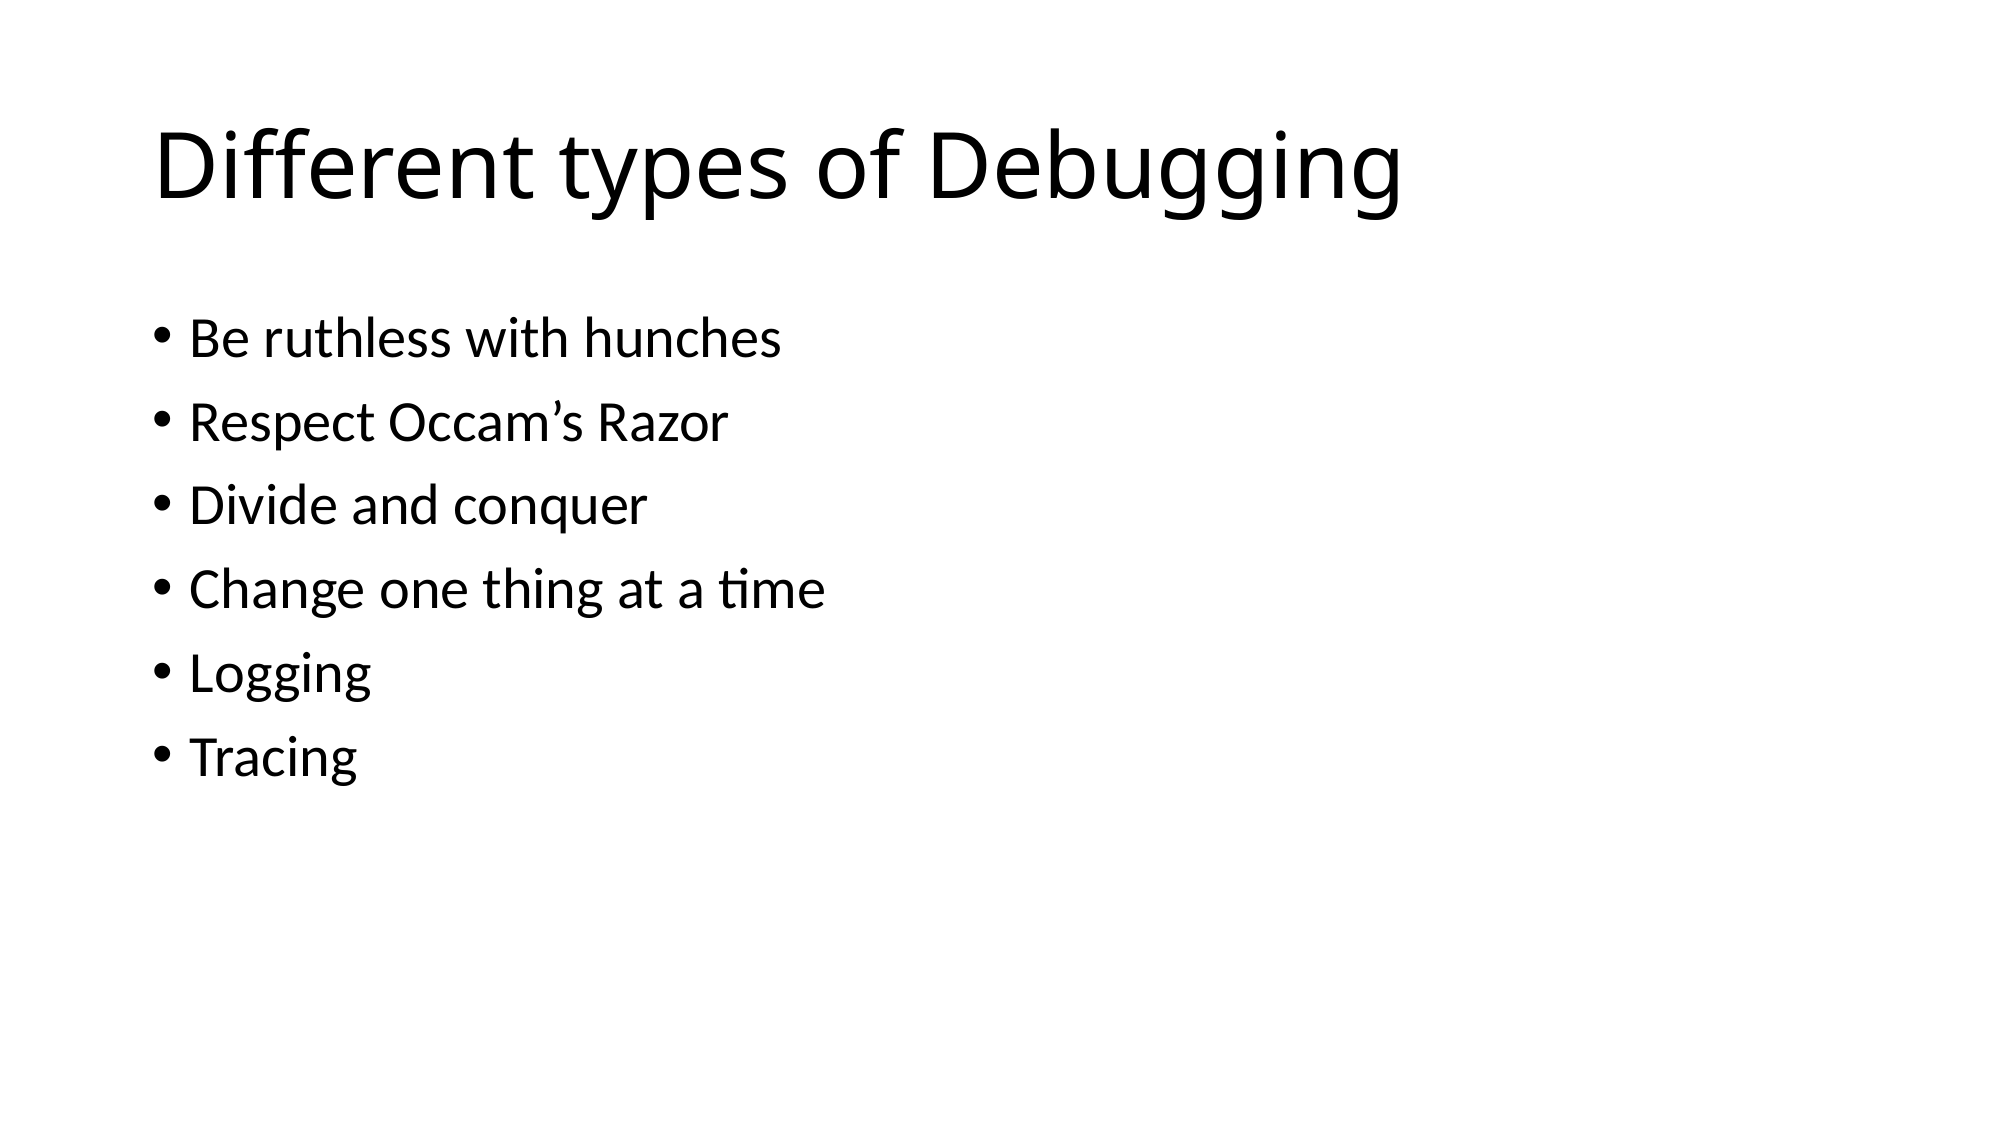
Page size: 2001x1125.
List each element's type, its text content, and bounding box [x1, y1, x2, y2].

title Different types of Debugging [137, 59, 1863, 278]
list Be ruthless with hunches Respect Occam’s Razor Divide and conquer Change one thing at a time Logging Tracing [137, 299, 1863, 1014]
